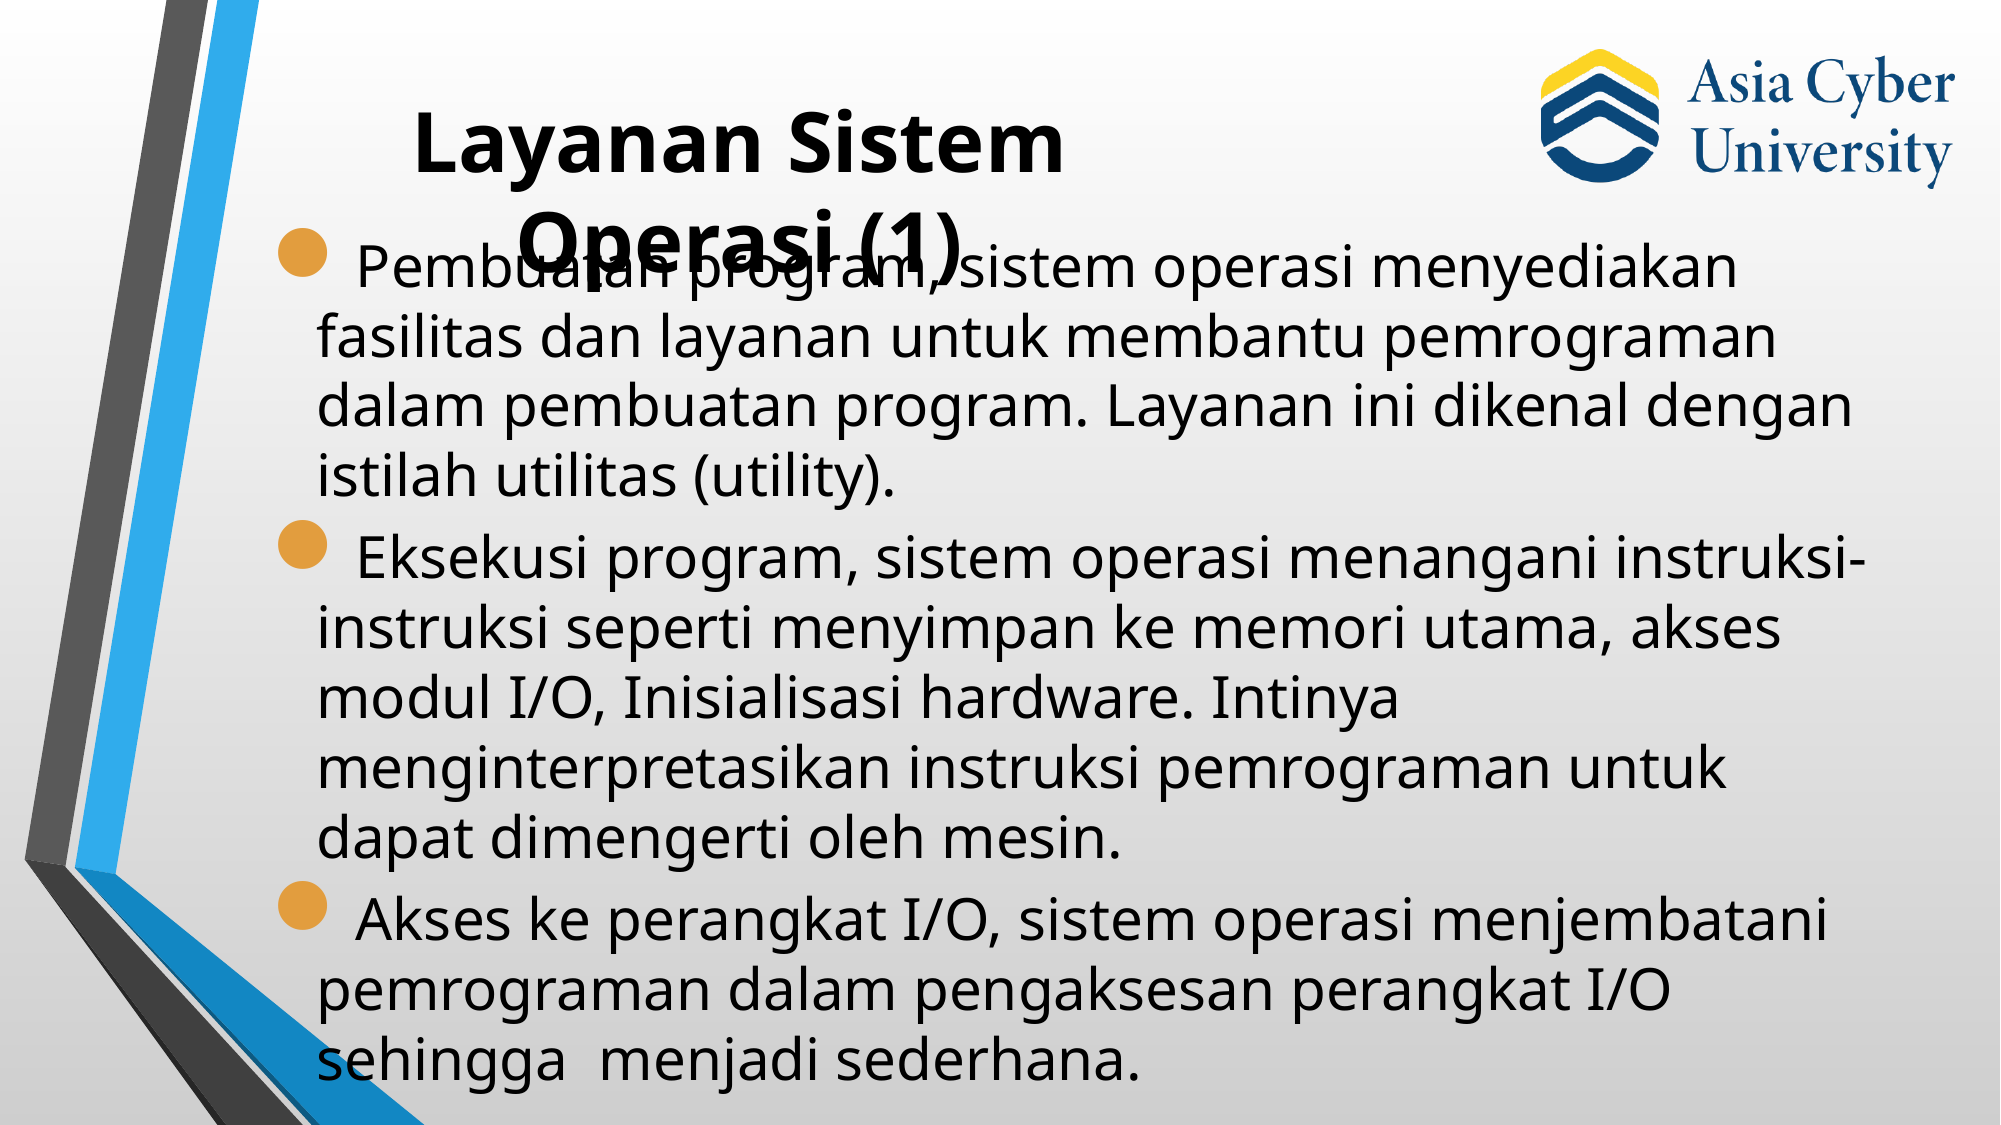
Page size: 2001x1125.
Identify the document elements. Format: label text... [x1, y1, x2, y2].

picture [1540, 49, 1955, 189]
list Pembuatan program, sistem operasi menyediakan fasilitas dan layanan untuk membantu pemrograman dalam pembuatan program. Layanan ini dikenal dengan istilah utilitas (utility). Eksekusi program, sistem operasi menangani instruksi-instruksi seperti menyimpan ke memori utama, akses modul I/O, Inisialisasi hardware. Intinya menginterpretasikan instruksi pemrograman untuk dapat dimengerti oleh mesin. Akses ke perangkat I/O, sistem operasi menjembatani pemrograman dalam pengaksesan perangkat I/O sehingga menjadi sederhana. [256, 283, 1910, 1037]
title Layanan Sistem Operasi (1) [236, 95, 1243, 283]
